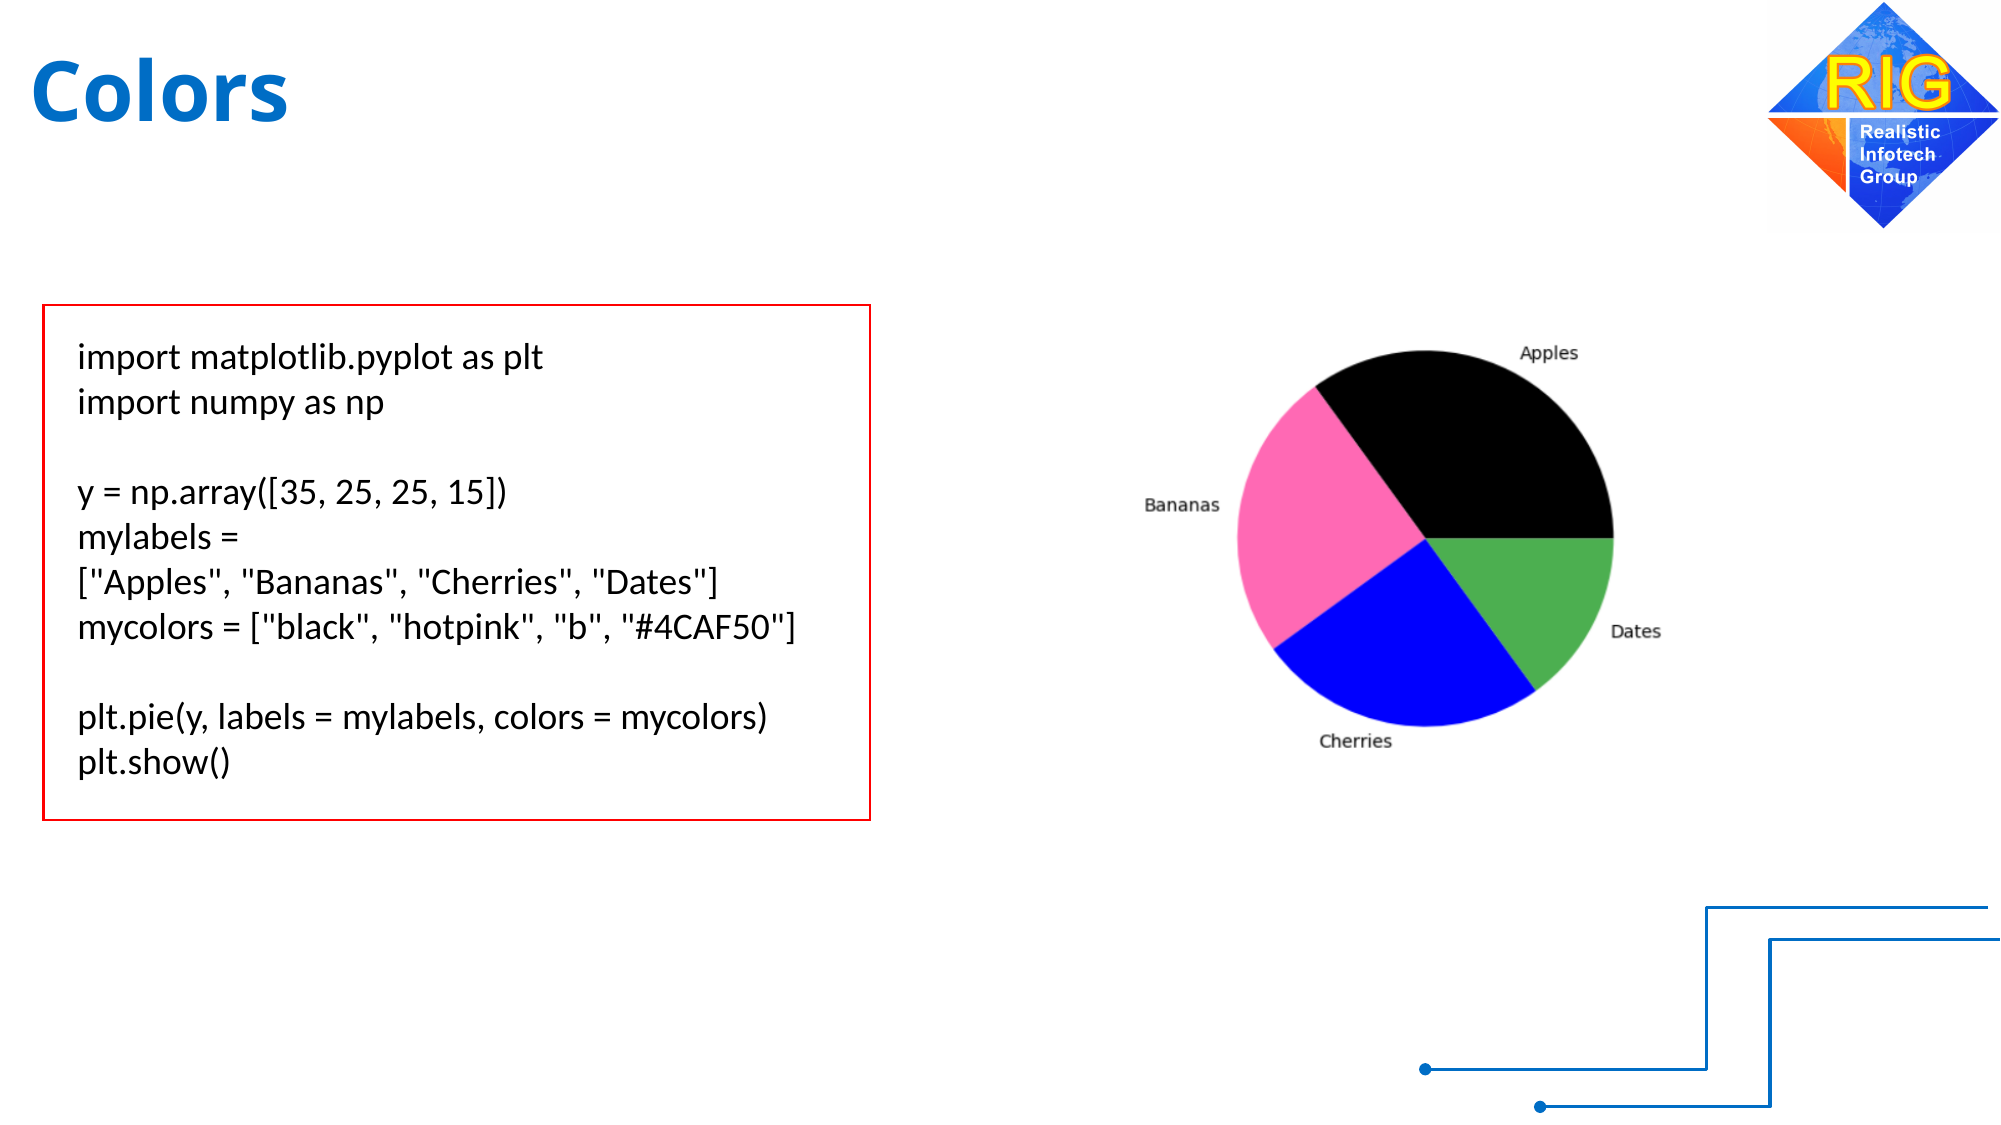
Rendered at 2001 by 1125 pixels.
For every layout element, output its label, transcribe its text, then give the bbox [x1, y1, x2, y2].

picture [1128, 305, 1723, 759]
picture [1767, 0, 2000, 233]
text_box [1540, 939, 2000, 1107]
text_box Colors [14, 30, 1652, 146]
text_box [42, 304, 871, 821]
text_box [1425, 907, 1989, 1070]
